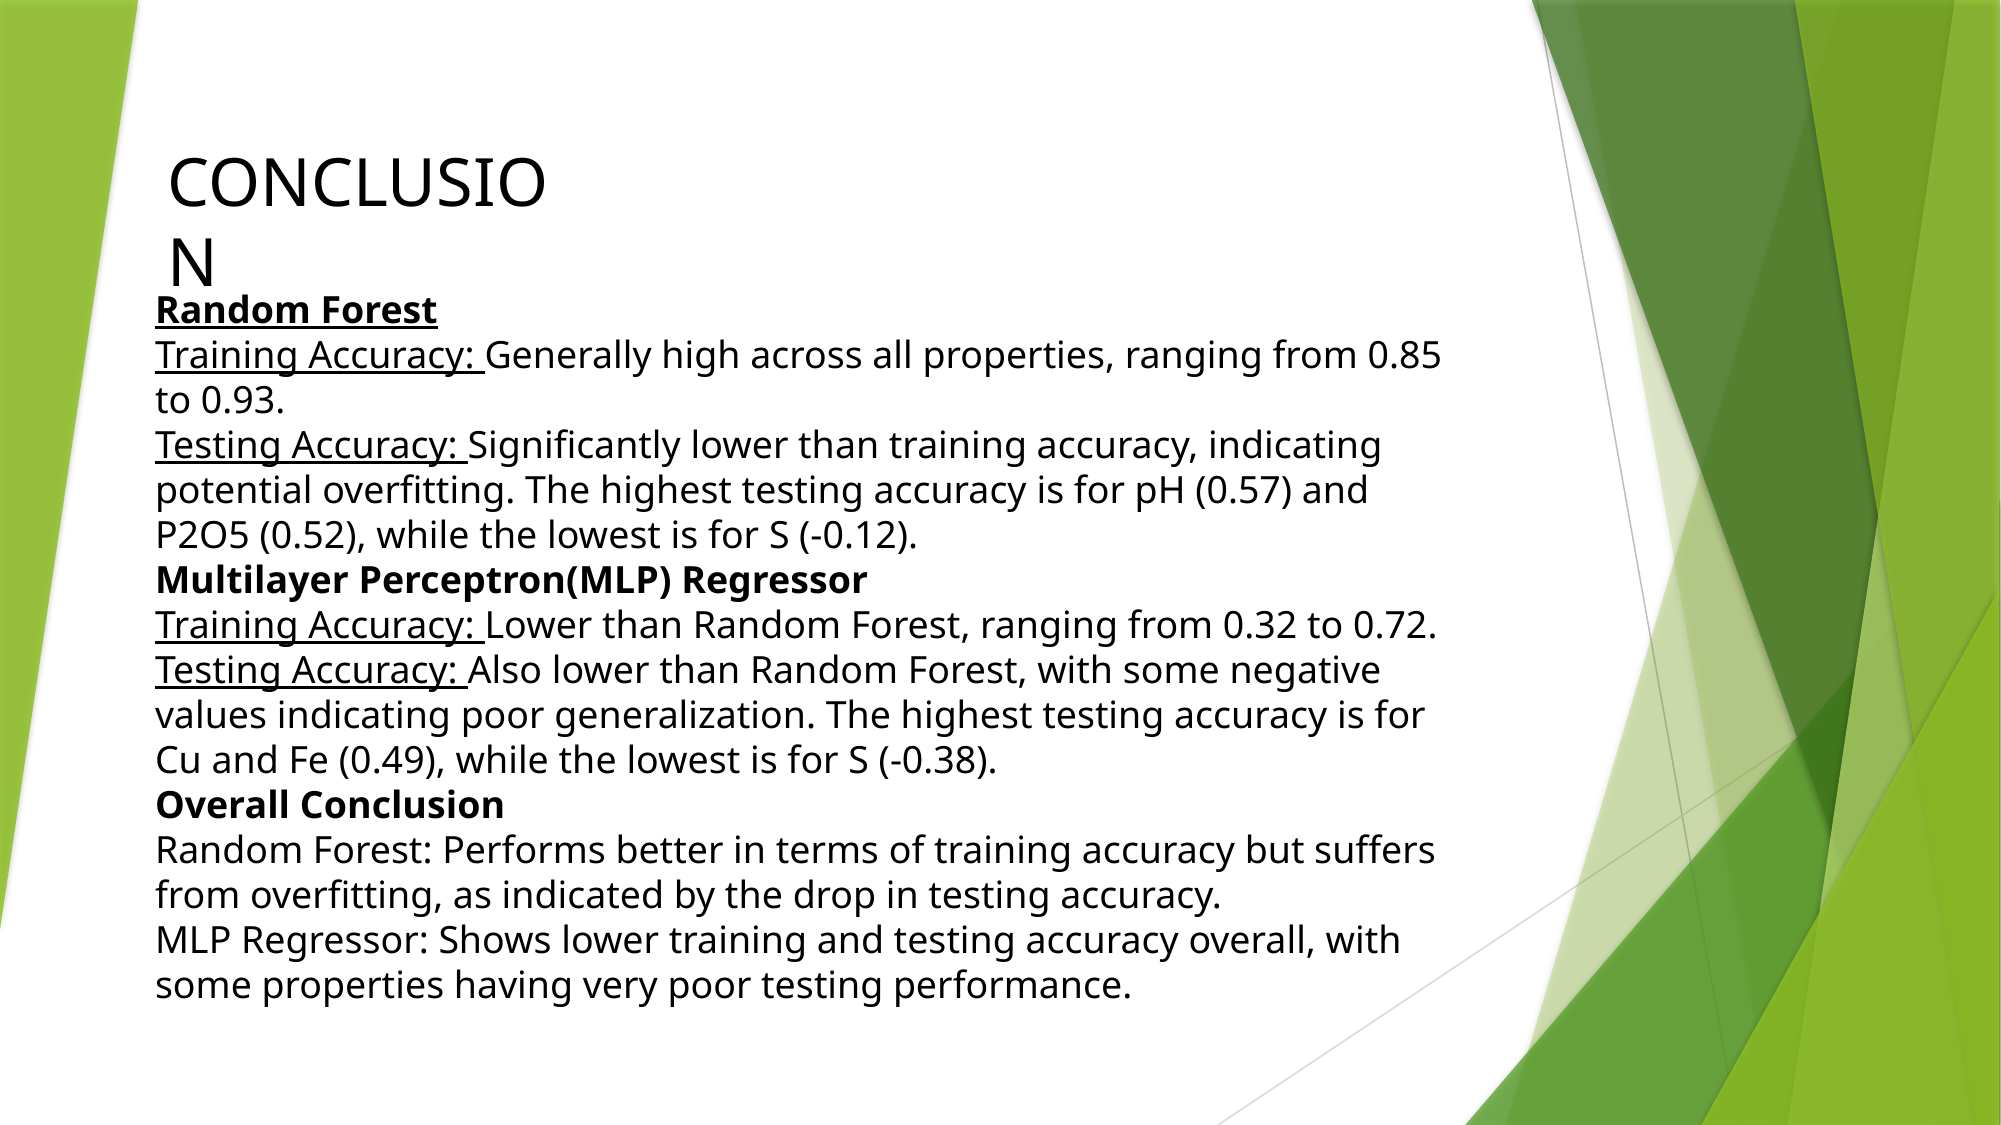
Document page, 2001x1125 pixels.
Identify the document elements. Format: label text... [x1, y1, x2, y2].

text_box Random Forest Training Accuracy: Generally high across all properties, ranging from 0.85 to 0.93. Testing Accuracy: Significantly lower than training accuracy, indicating potential overfitting. The highest testing accuracy is for pH (0.57) and P2O5 (0.52), while the lowest is for S (-0.12). Multilayer Perceptron(MLP) Regressor Training Accuracy: Lower than Random Forest, ranging from 0.32 to 0.72. Testing Accuracy: Also lower than Random Forest, with some negative values indicating poor generalization. The highest testing accuracy is for Cu and Fe (0.49), while the lowest is for S (-0.38). Overall Conclusion Random Forest: Performs better in terms of training accuracy but suffers from overfitting, as indicated by the drop in testing accuracy. MLP Regressor: Shows lower training and testing accuracy overall, with some properties having very poor testing performance. [140, 278, 1484, 1013]
text_box CONCLUSION [153, 132, 573, 307]
